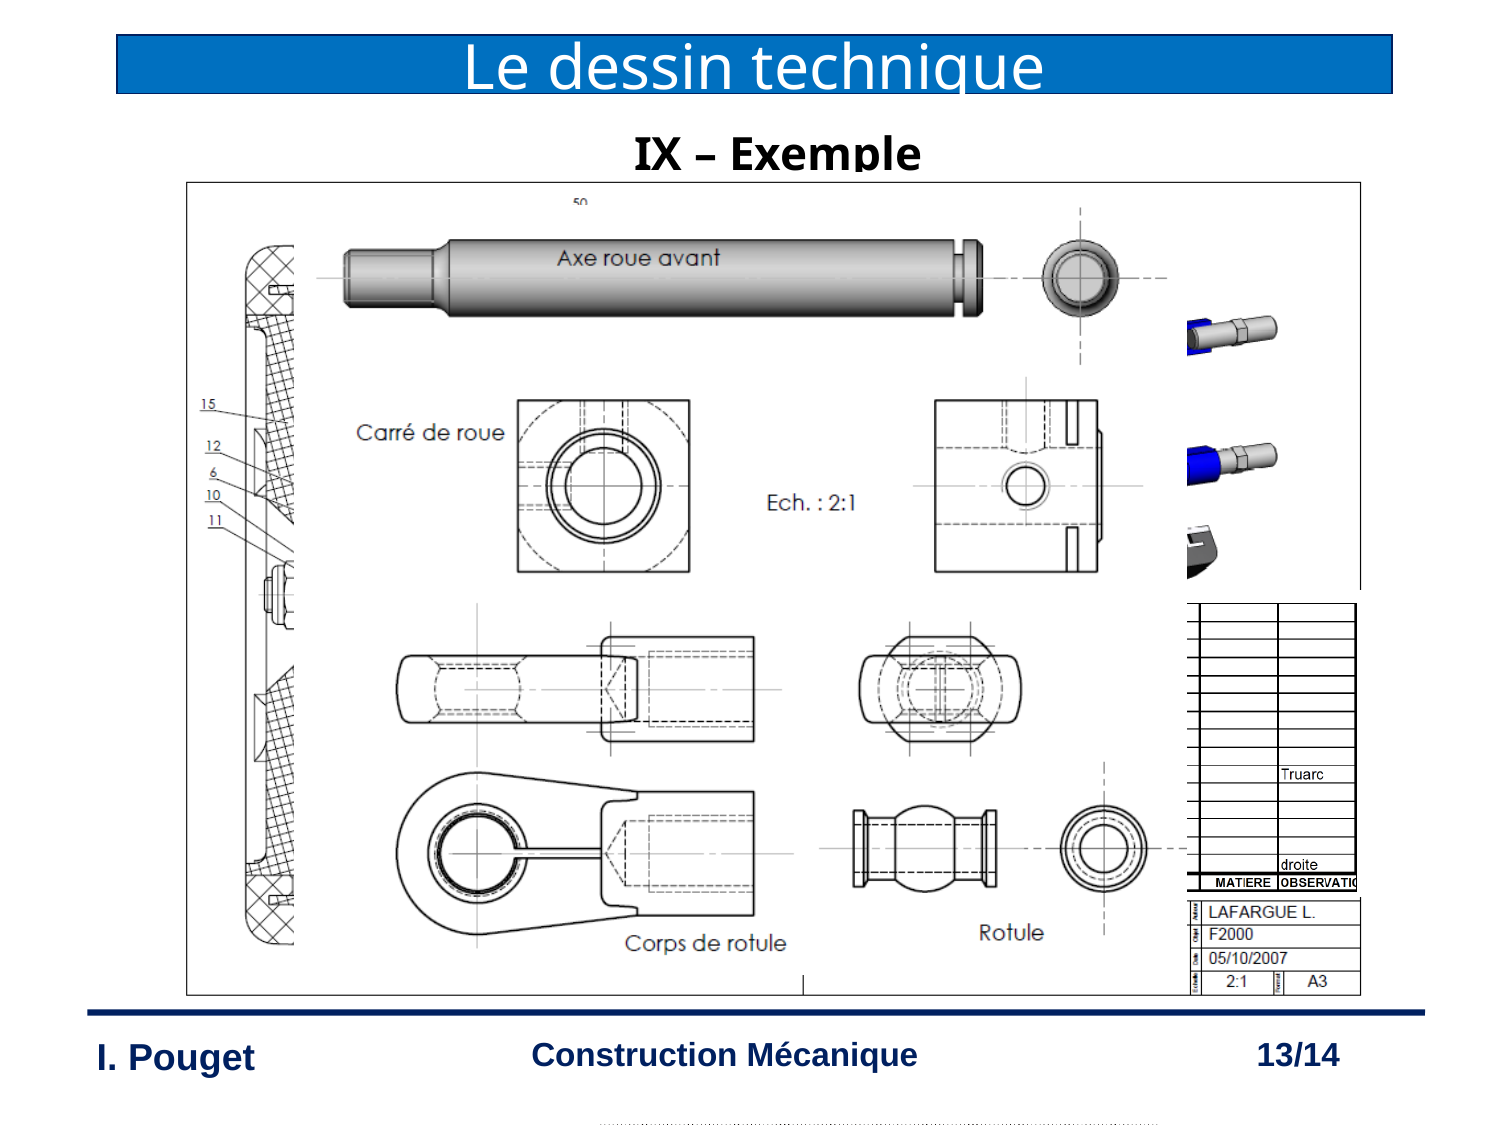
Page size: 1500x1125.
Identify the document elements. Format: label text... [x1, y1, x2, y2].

text_box IX – Exemple [234, 117, 1323, 171]
picture [173, 172, 1371, 1009]
